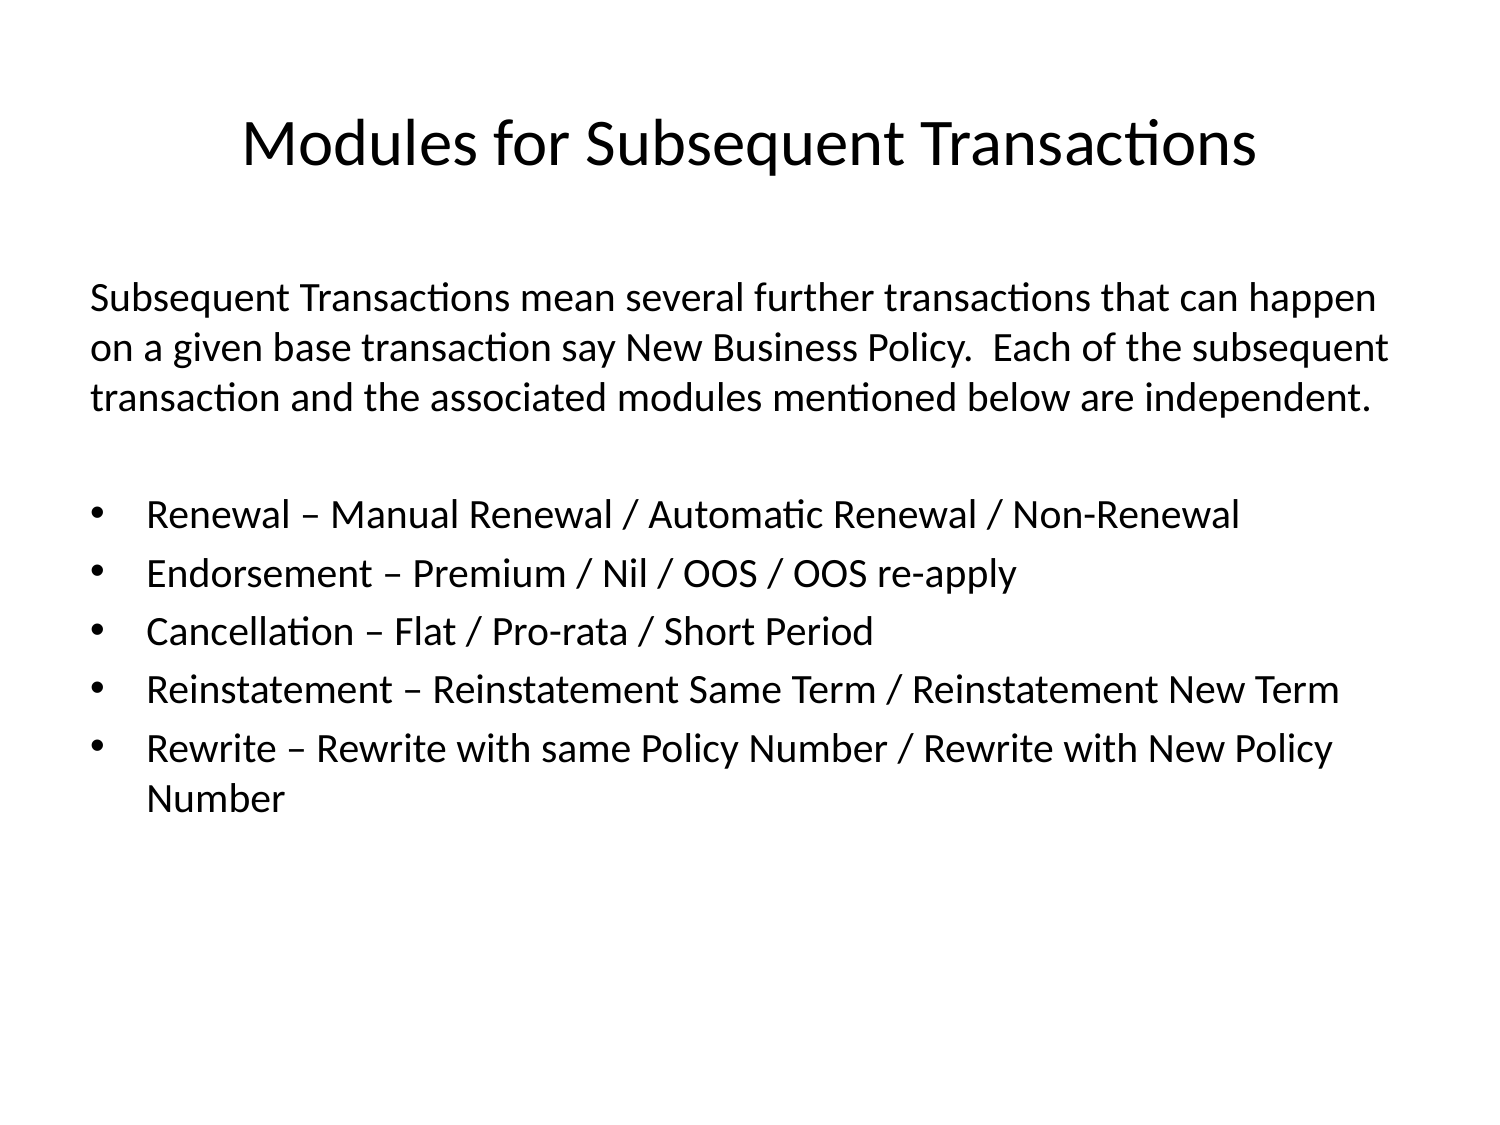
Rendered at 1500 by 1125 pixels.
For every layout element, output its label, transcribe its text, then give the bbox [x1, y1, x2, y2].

list Subsequent Transactions mean several further transactions that can happen on a given base transaction say New Business Policy. Each of the subsequent transaction and the associated modules mentioned below are independent. Renewal – Manual Renewal / Automatic Renewal / Non-Renewal Endorsement – Premium / Nil / OOS / OOS re-apply Cancellation – Flat / Pro-rata / Short Period Reinstatement – Reinstatement Same Term / Reinstatement New Term Rewrite – Rewrite with same Policy Number / Rewrite with New Policy Number [75, 262, 1425, 1005]
title Modules for Subsequent Transactions [75, 45, 1425, 233]
